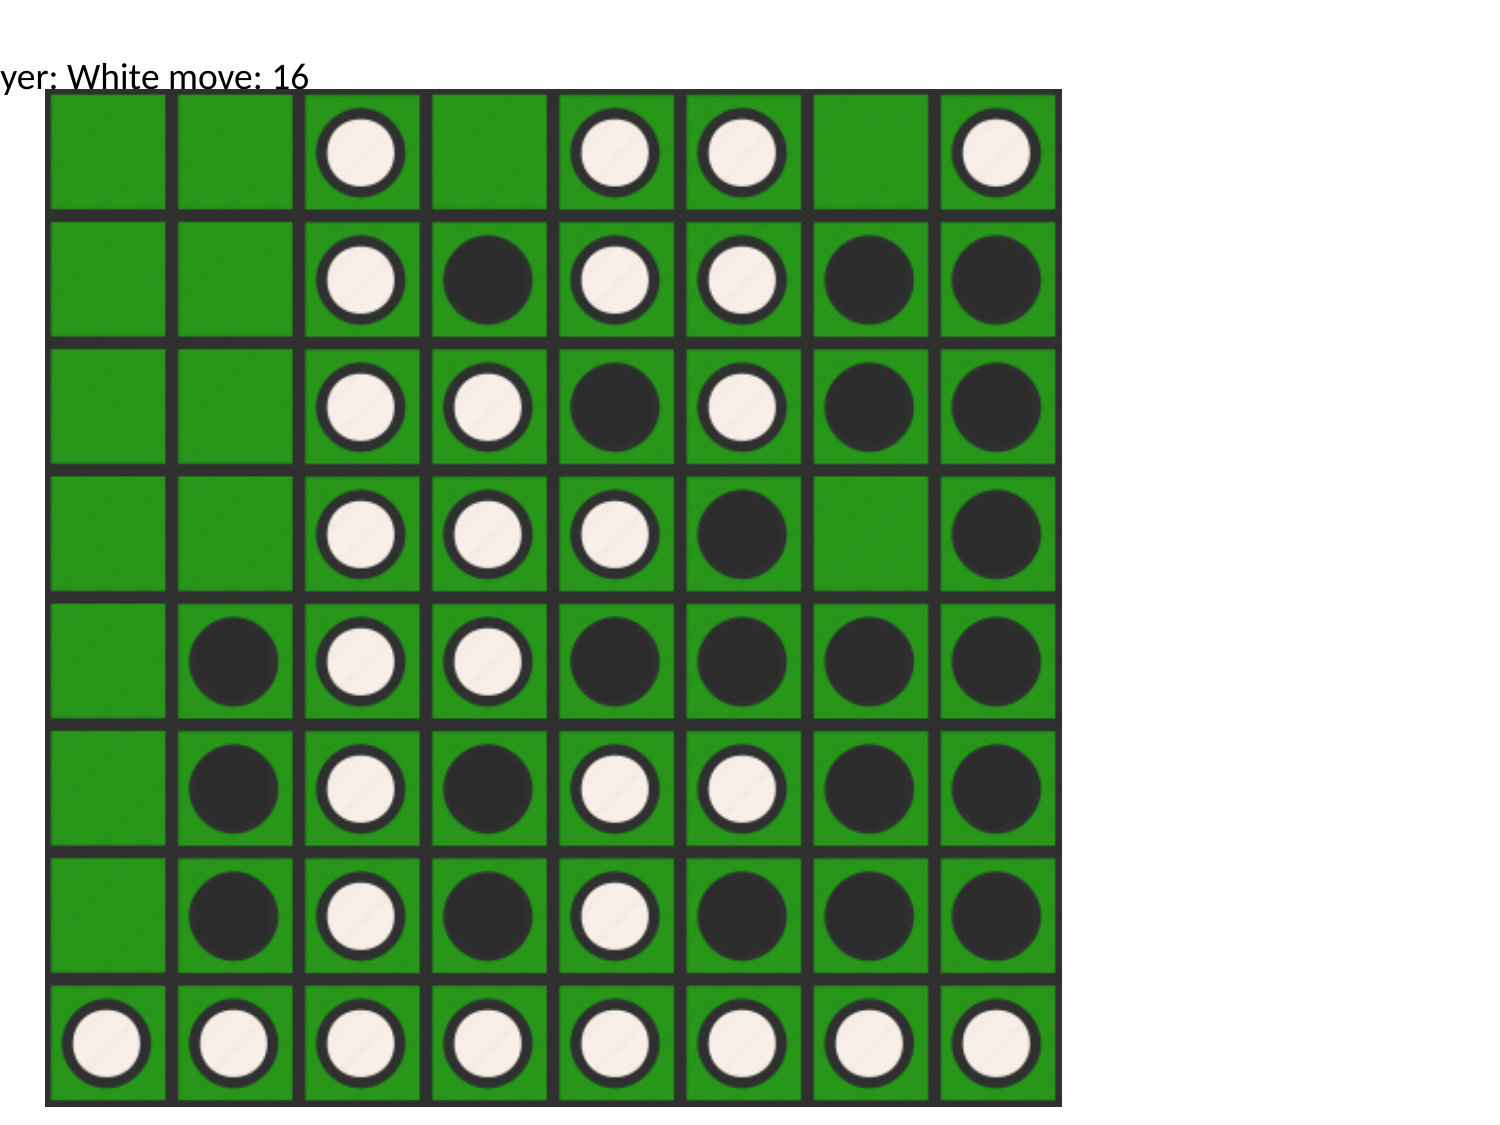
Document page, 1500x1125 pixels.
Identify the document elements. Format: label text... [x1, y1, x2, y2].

text_box turn: 46 player: White move: 16 [0, 44, 325, 105]
picture [44, 89, 1062, 1107]
